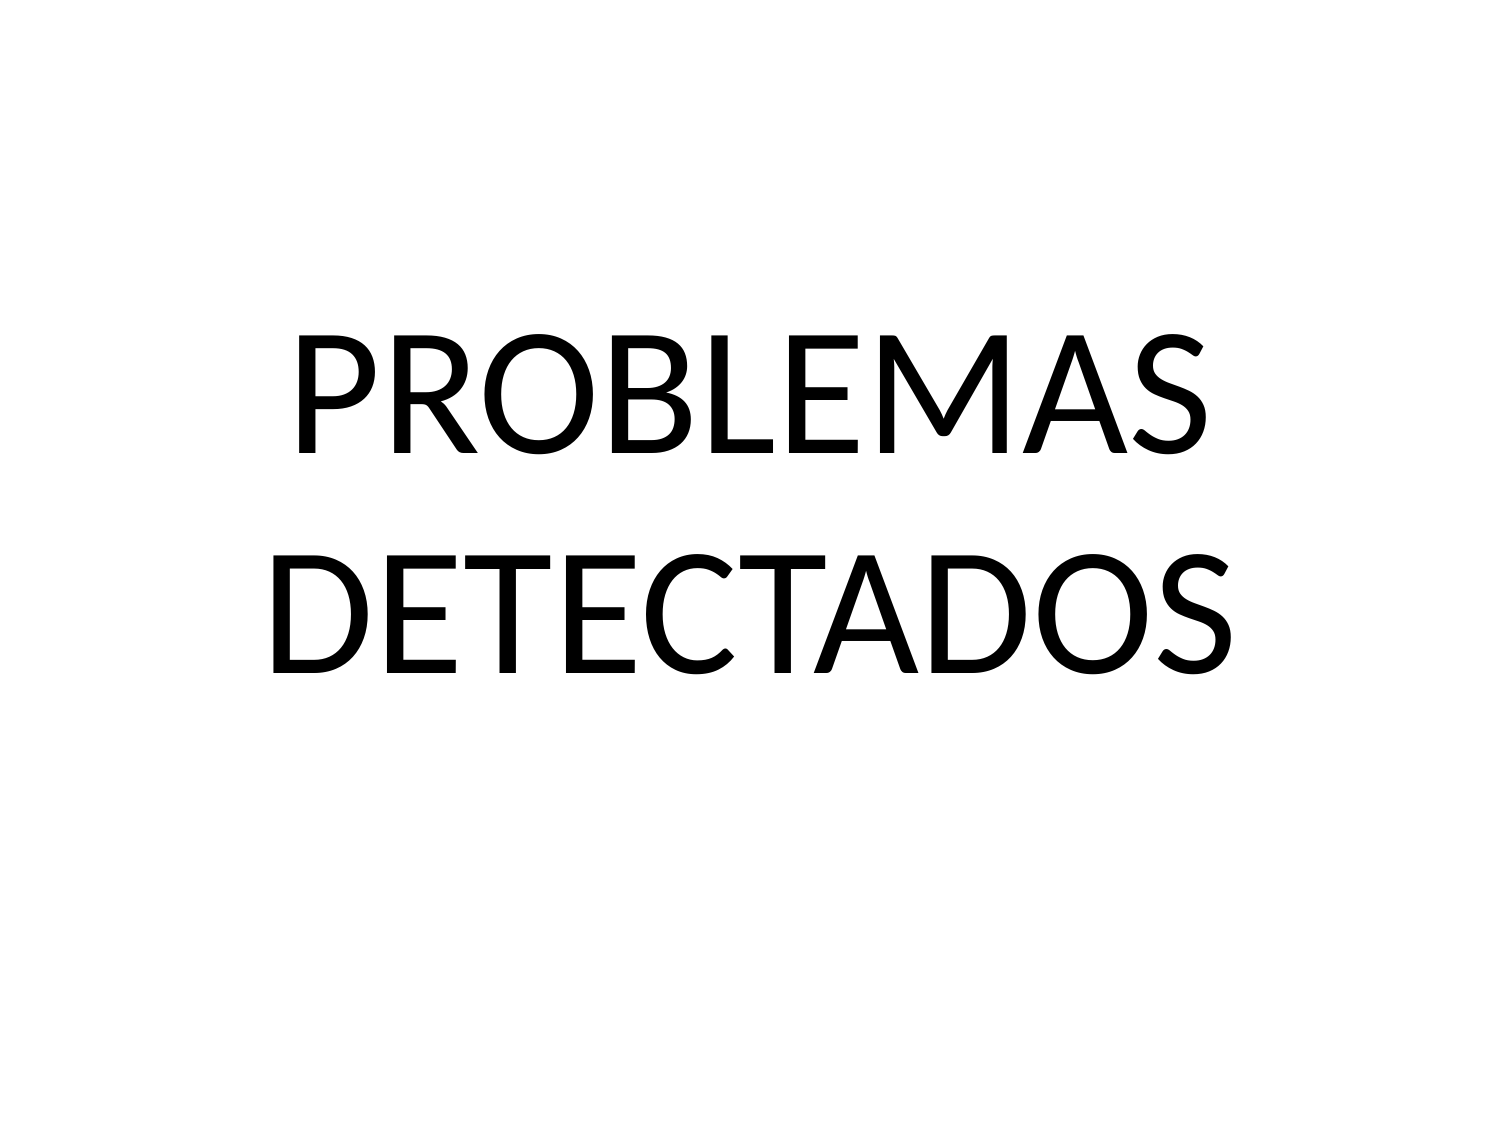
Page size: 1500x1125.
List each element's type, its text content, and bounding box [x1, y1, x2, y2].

list PROBLEMAS DETECTADOS [75, 262, 1425, 1005]
